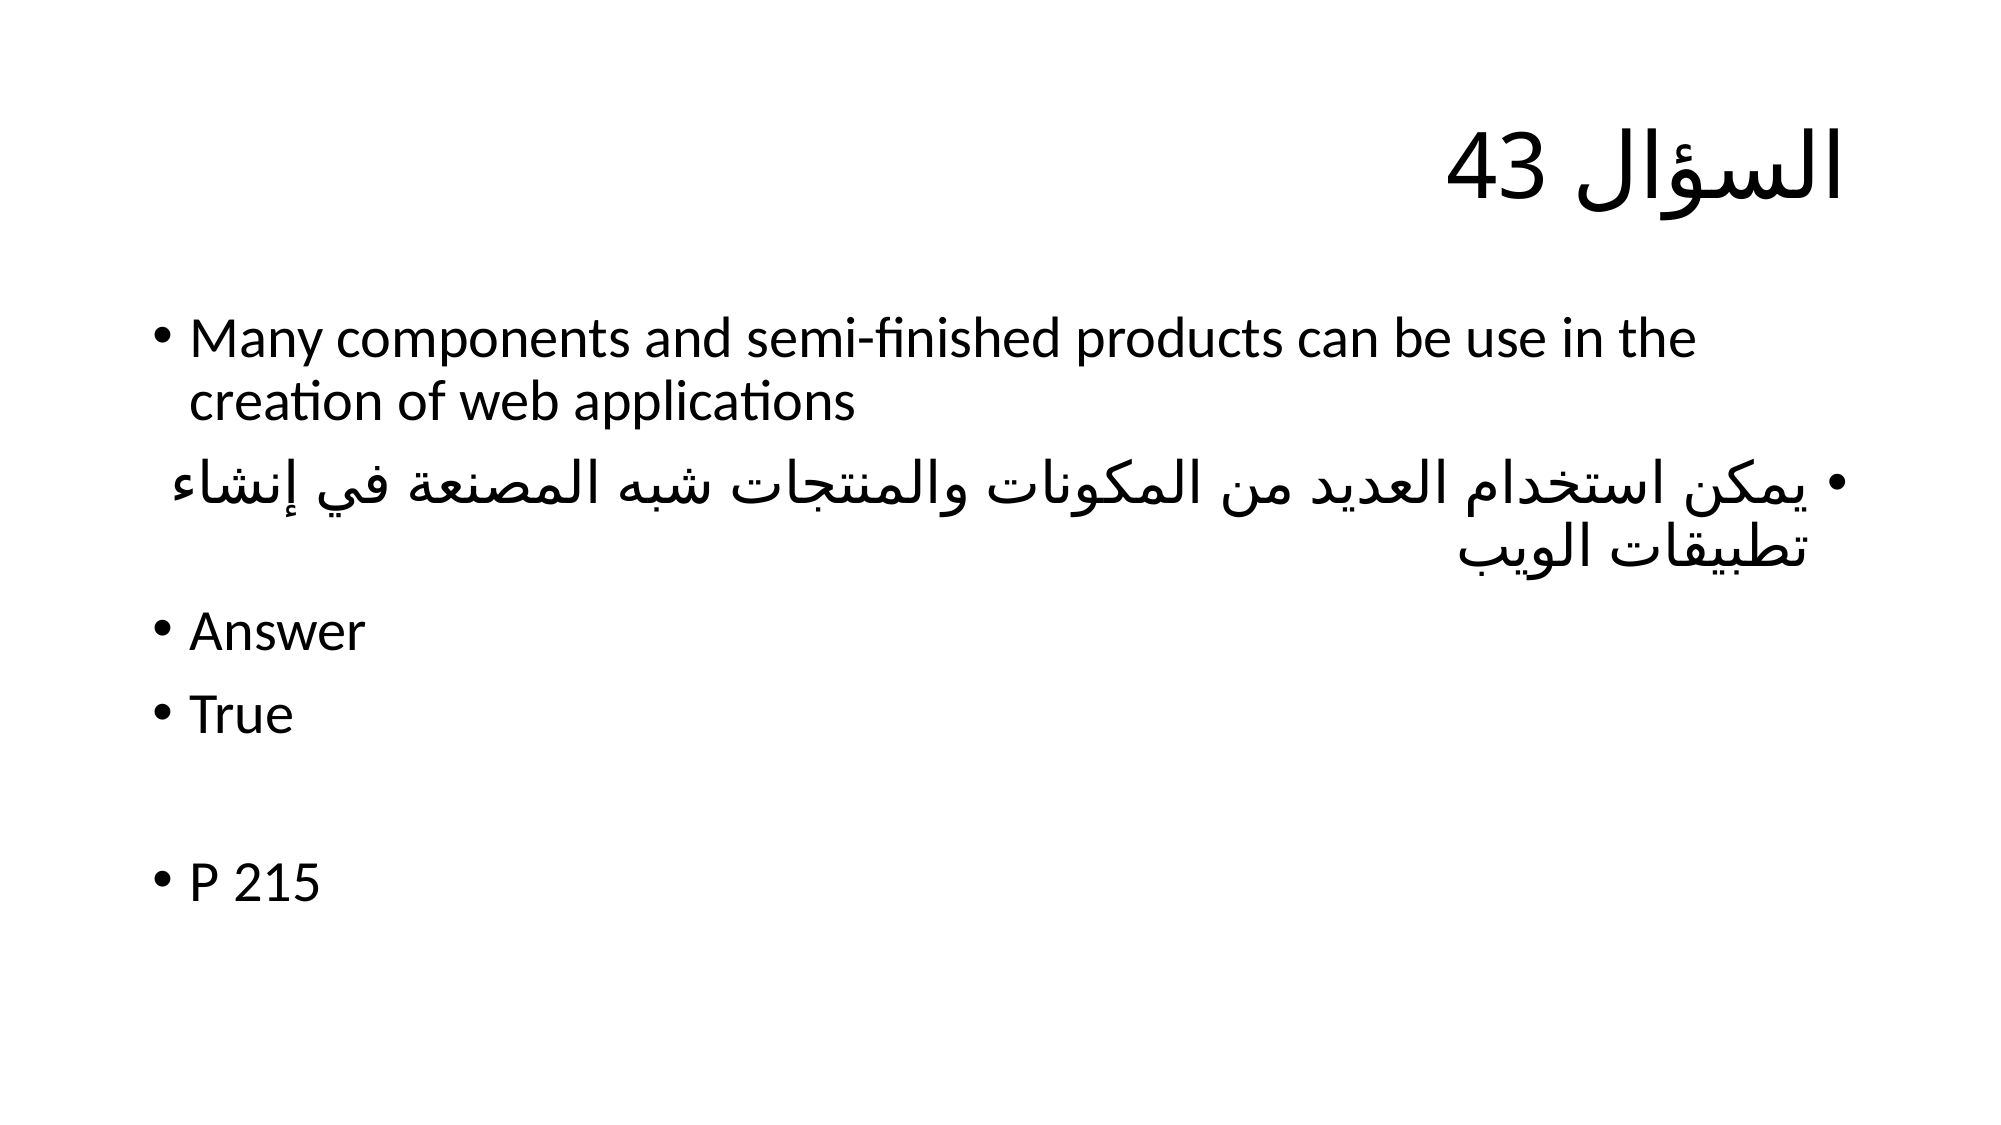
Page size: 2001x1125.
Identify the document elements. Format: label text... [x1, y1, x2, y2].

title السؤال 43 [137, 59, 1863, 278]
list Many components and semi-finished products can be use in the creation of web applications يمكن استخدام العديد من المكونات والمنتجات شبه المصنعة في إنشاء تطبيقات الويب Answer True P 215 [137, 299, 1863, 1014]
